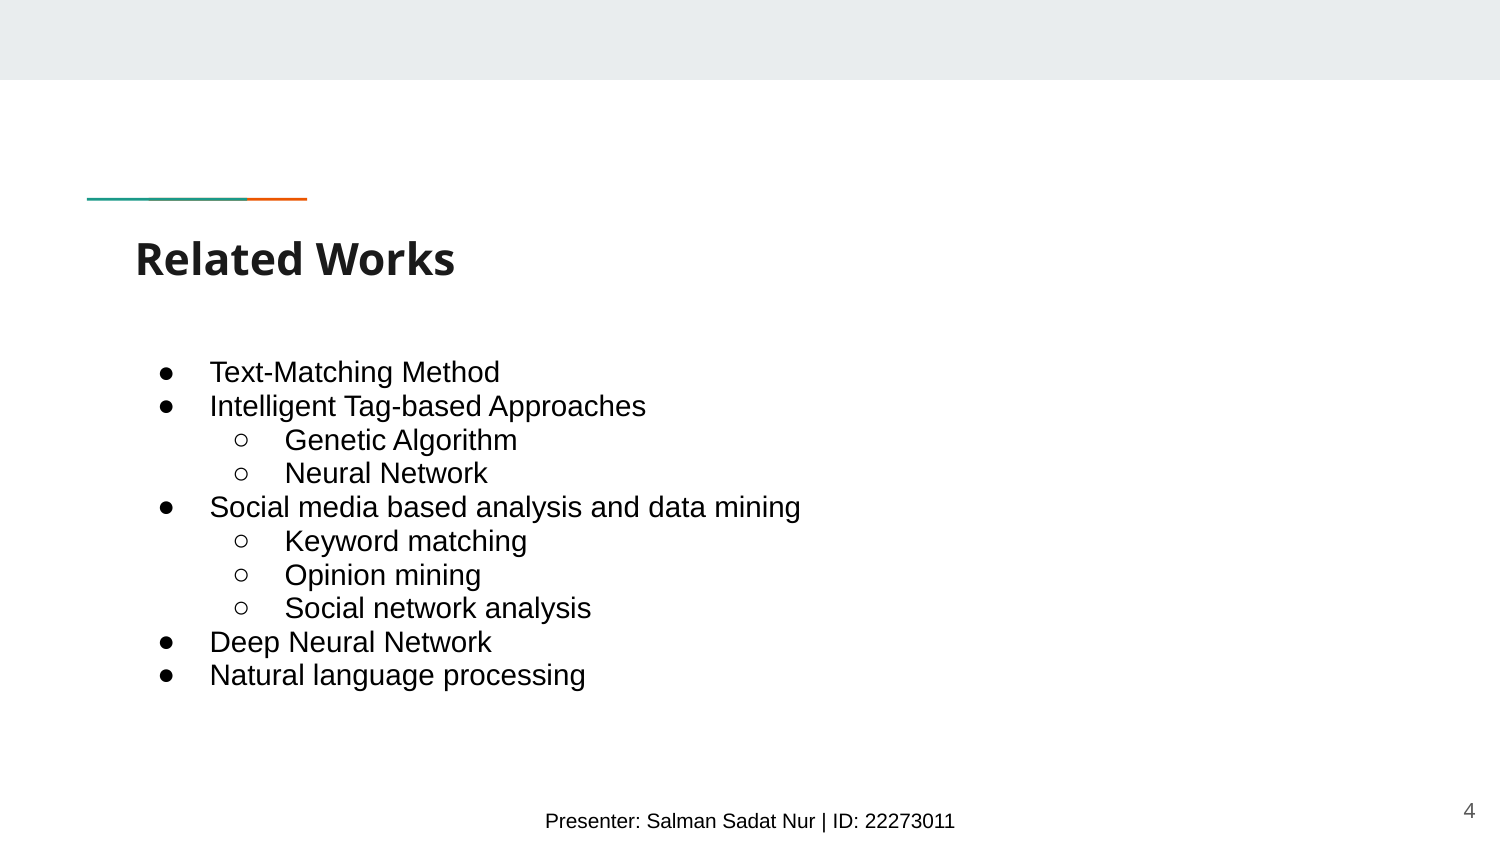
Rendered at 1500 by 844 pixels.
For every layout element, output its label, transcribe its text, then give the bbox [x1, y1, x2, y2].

title Related Works [119, 216, 1381, 305]
slide_number ‹#› [1400, 779, 1491, 844]
text_box Presenter: Salman Sadat Nur | ID: 22273011 [504, 788, 997, 844]
list Text-Matching Method Intelligent Tag-based Approaches Genetic Algorithm Neural Network Social media based analysis and data mining Keyword matching Opinion mining Social network analysis Deep Neural Network Natural language processing [119, 341, 1381, 712]
